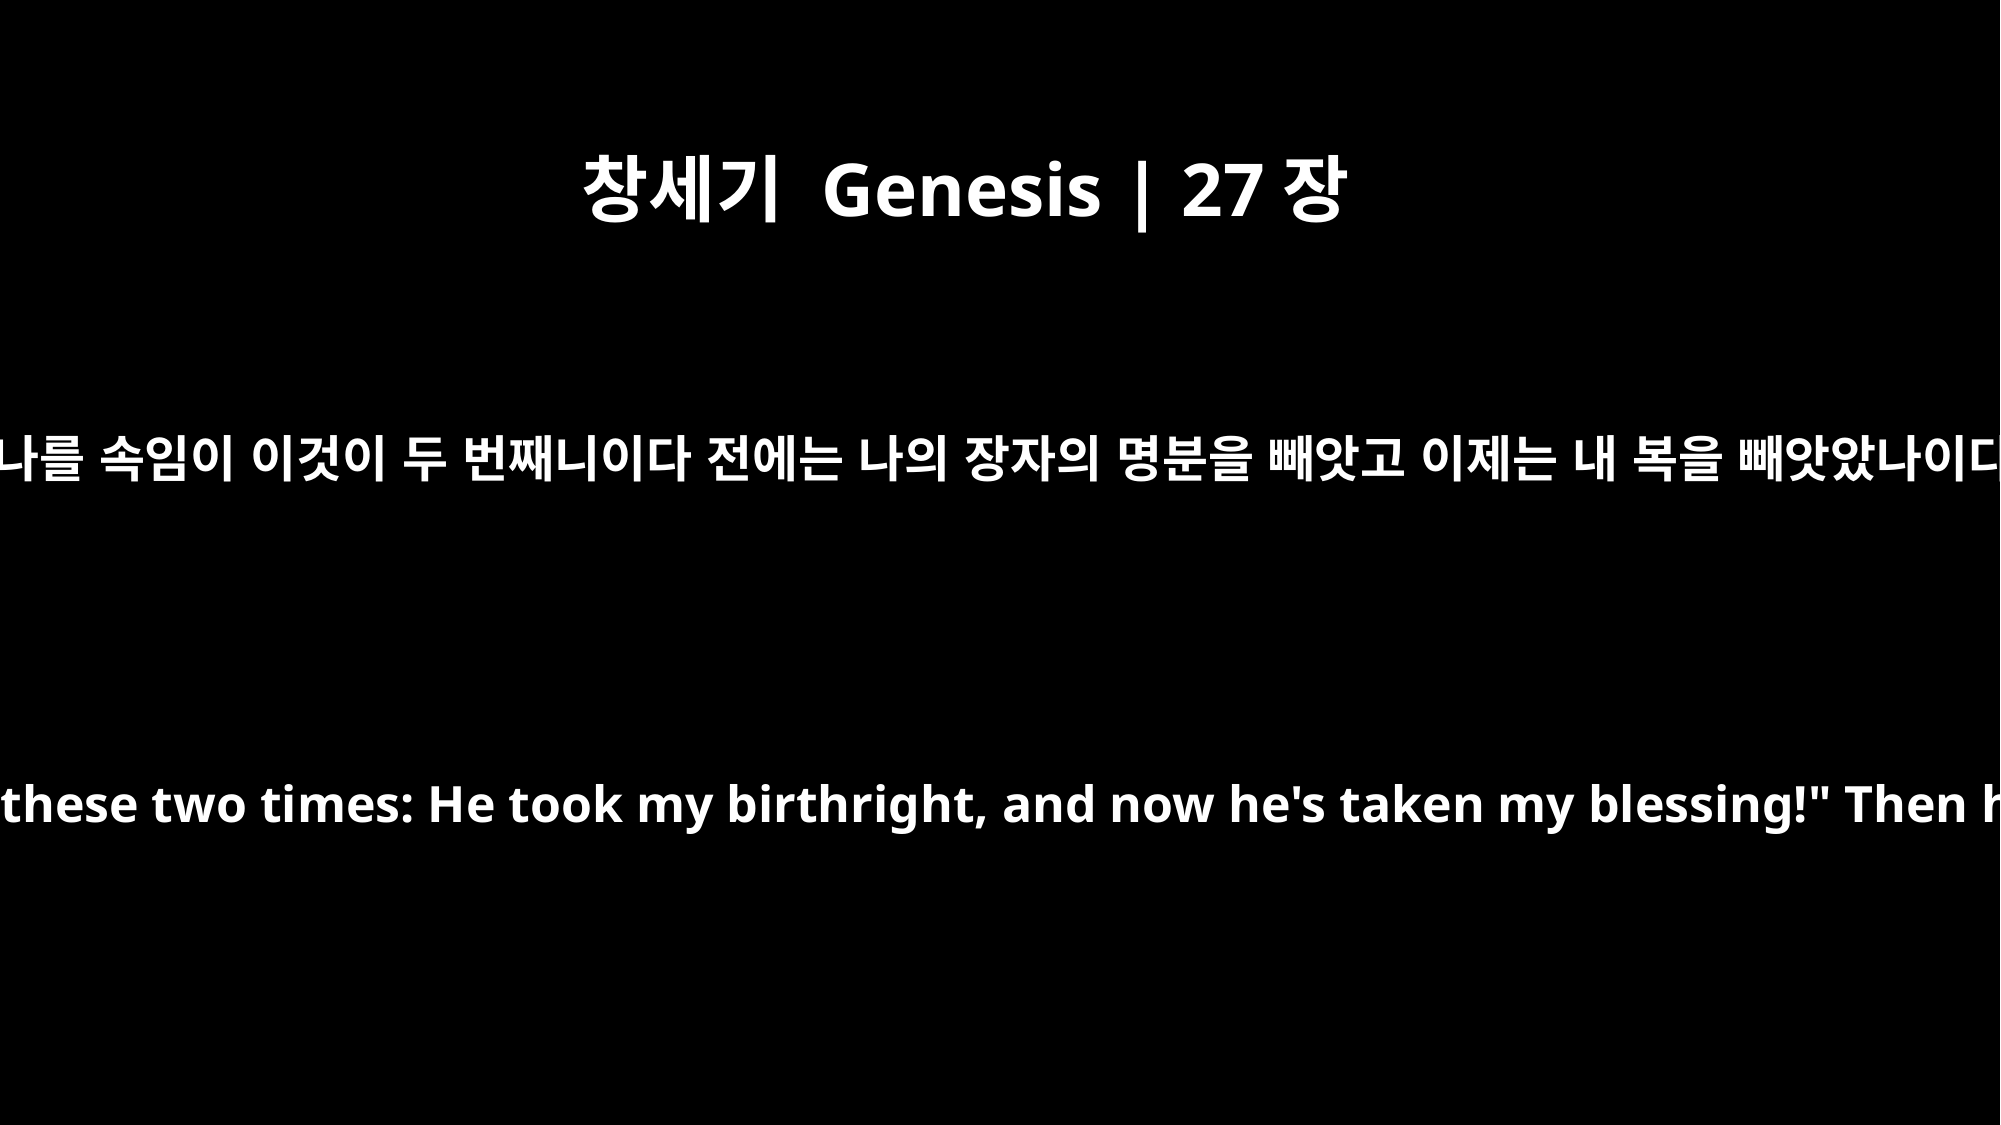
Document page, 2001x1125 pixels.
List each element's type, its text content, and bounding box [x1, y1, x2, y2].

text_box 36 에서가 이르되 그의 이름을 야곱이라 함이 합당하지 아니하니이까 그가 나를 속임이 이것이 두 번째니이다 전에는 나의 장자의 명분을 빼앗고 이제는 내 복을 빼앗았나이다 또 이르되 아버지께서 나를 위하여 빌 복을 남기지 아니하셨나이까 [0, 359, 2000, 495]
text_box Esau said, "Isn't he rightly named Jacob? He has deceived me these two times: He took my birthright, and now he's taken my blessing!" Then he asked, "Haven't you reserved any blessing for me?" [0, 764, 2000, 840]
text_box 창세기 Genesis | 27장 [566, 136, 1365, 239]
